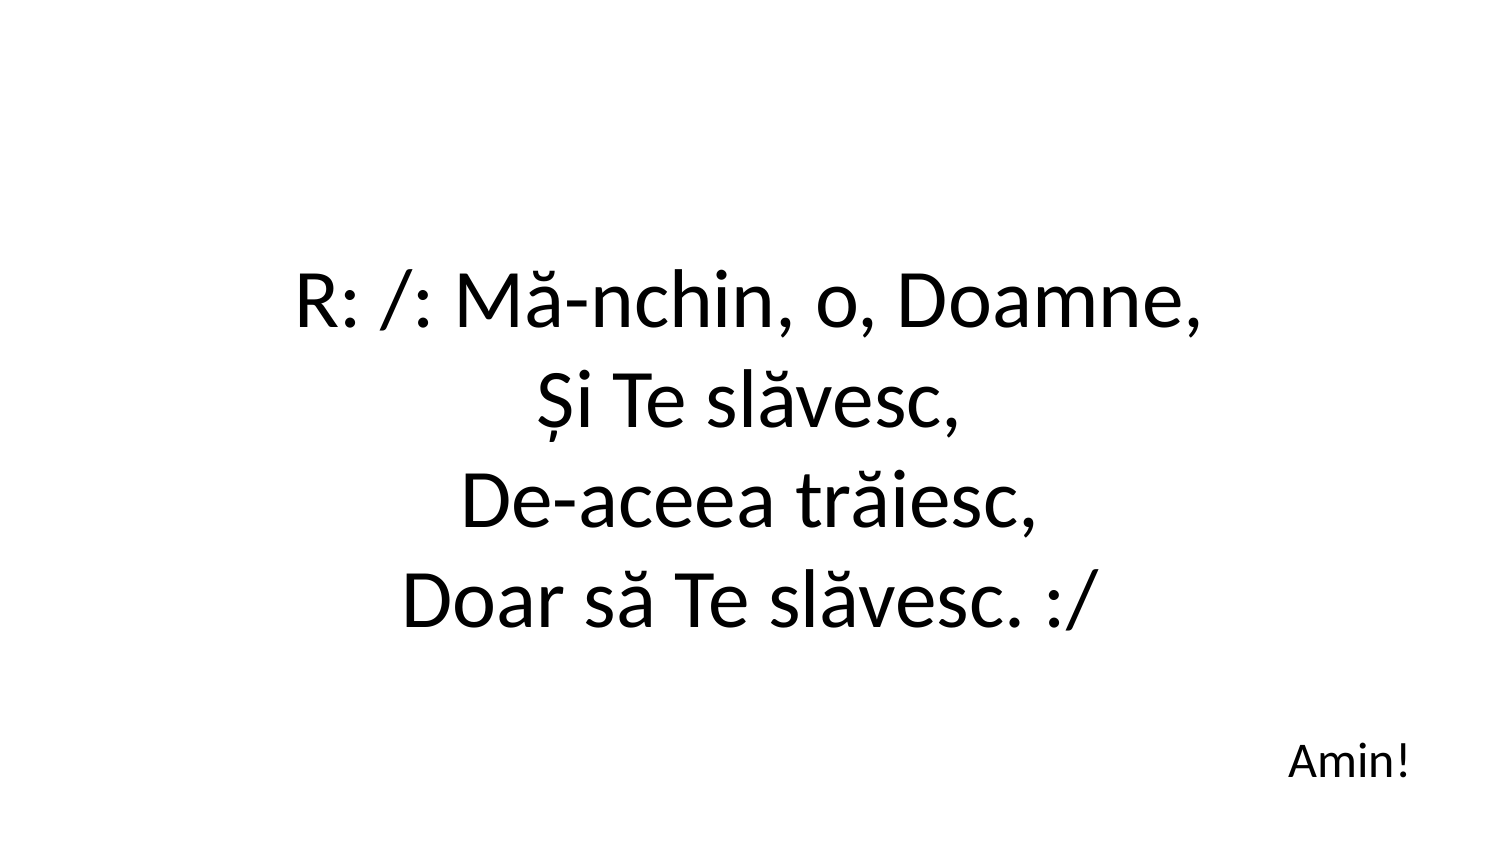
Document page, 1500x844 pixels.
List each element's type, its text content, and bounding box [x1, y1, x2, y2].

text_box Amin! [1273, 674, 1427, 795]
text_box R: /: Mă-nchin, o, Doamne, Și Te slăvesc, De-aceea trăiesc, Doar să Te slăvesc. :/ [279, 192, 1221, 652]
